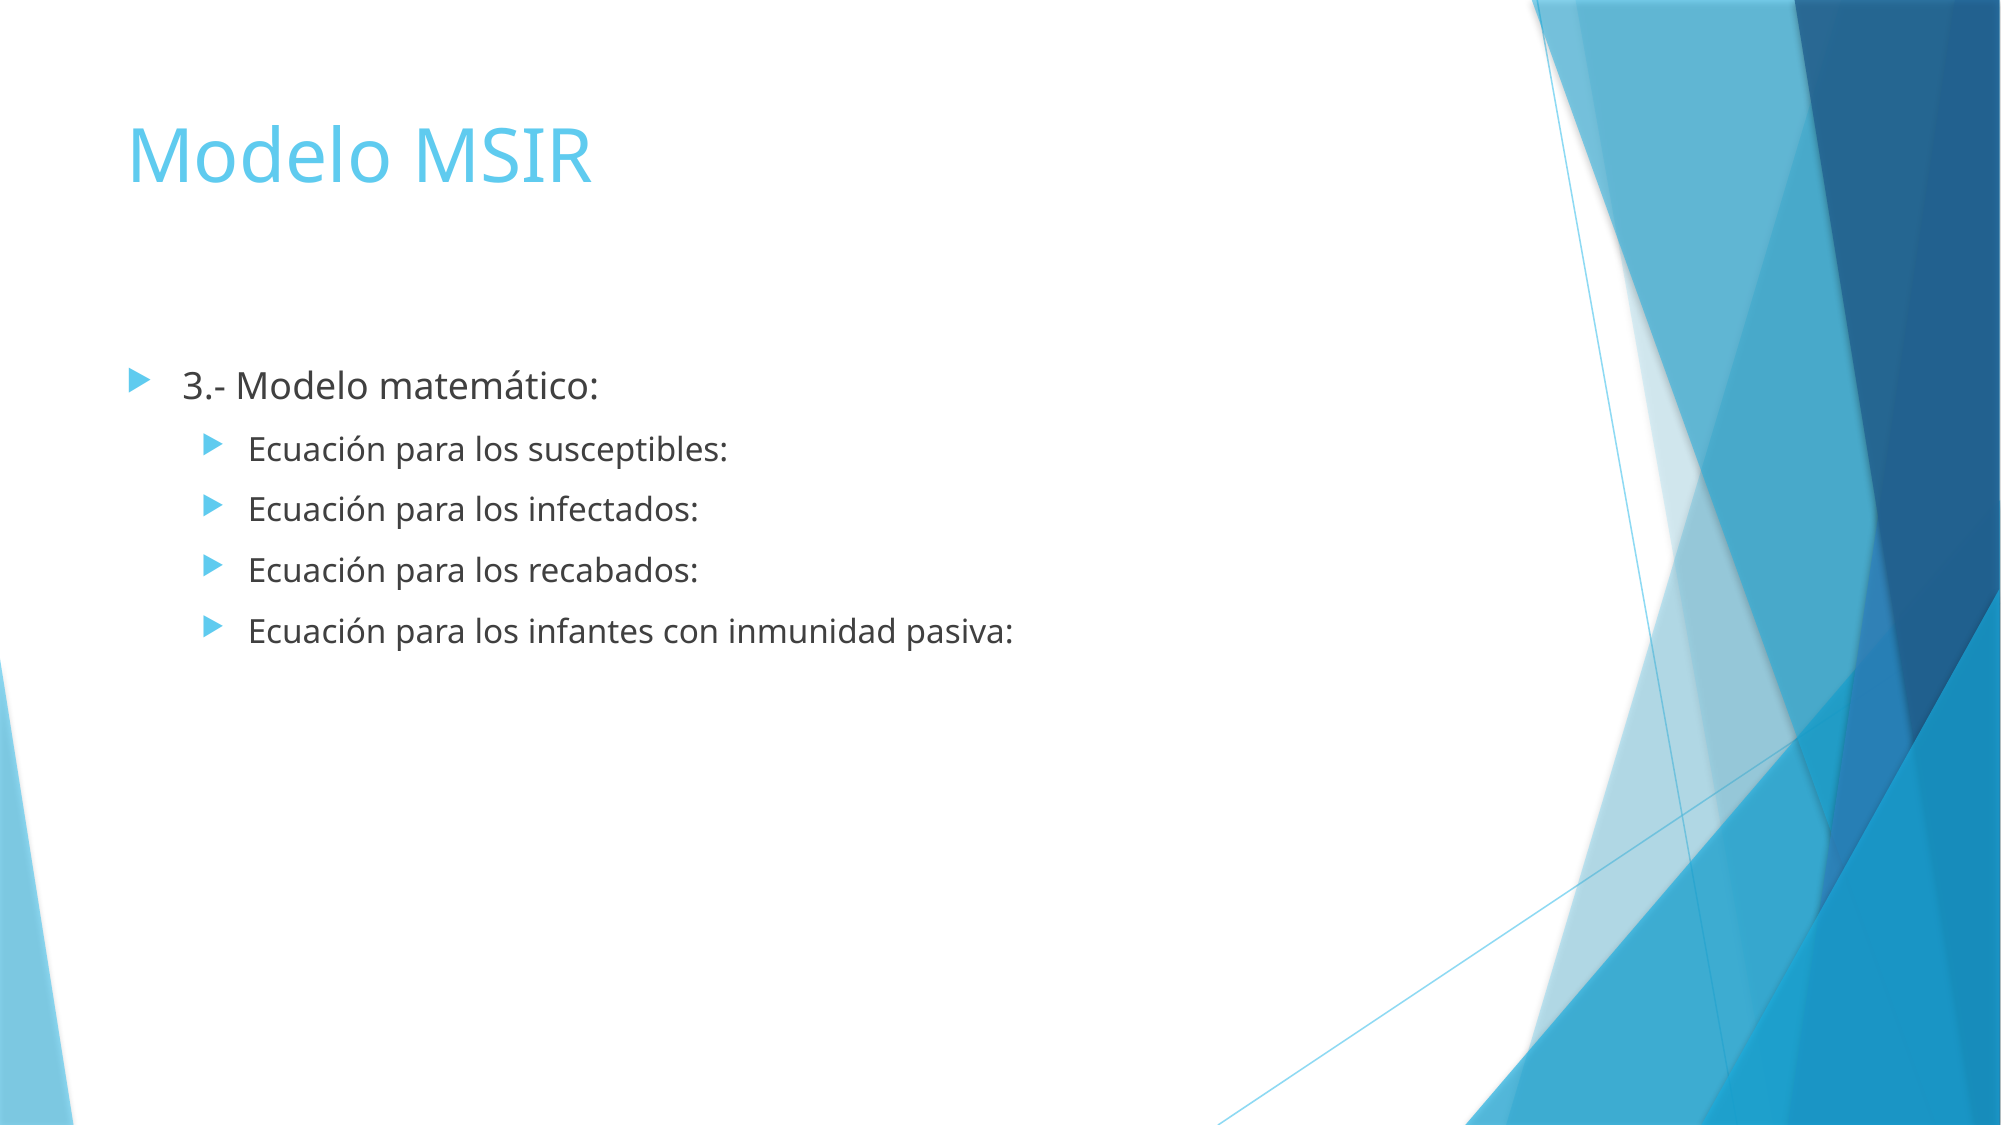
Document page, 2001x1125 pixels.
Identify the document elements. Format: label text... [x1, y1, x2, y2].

title Modelo MSIR [111, 99, 1522, 317]
